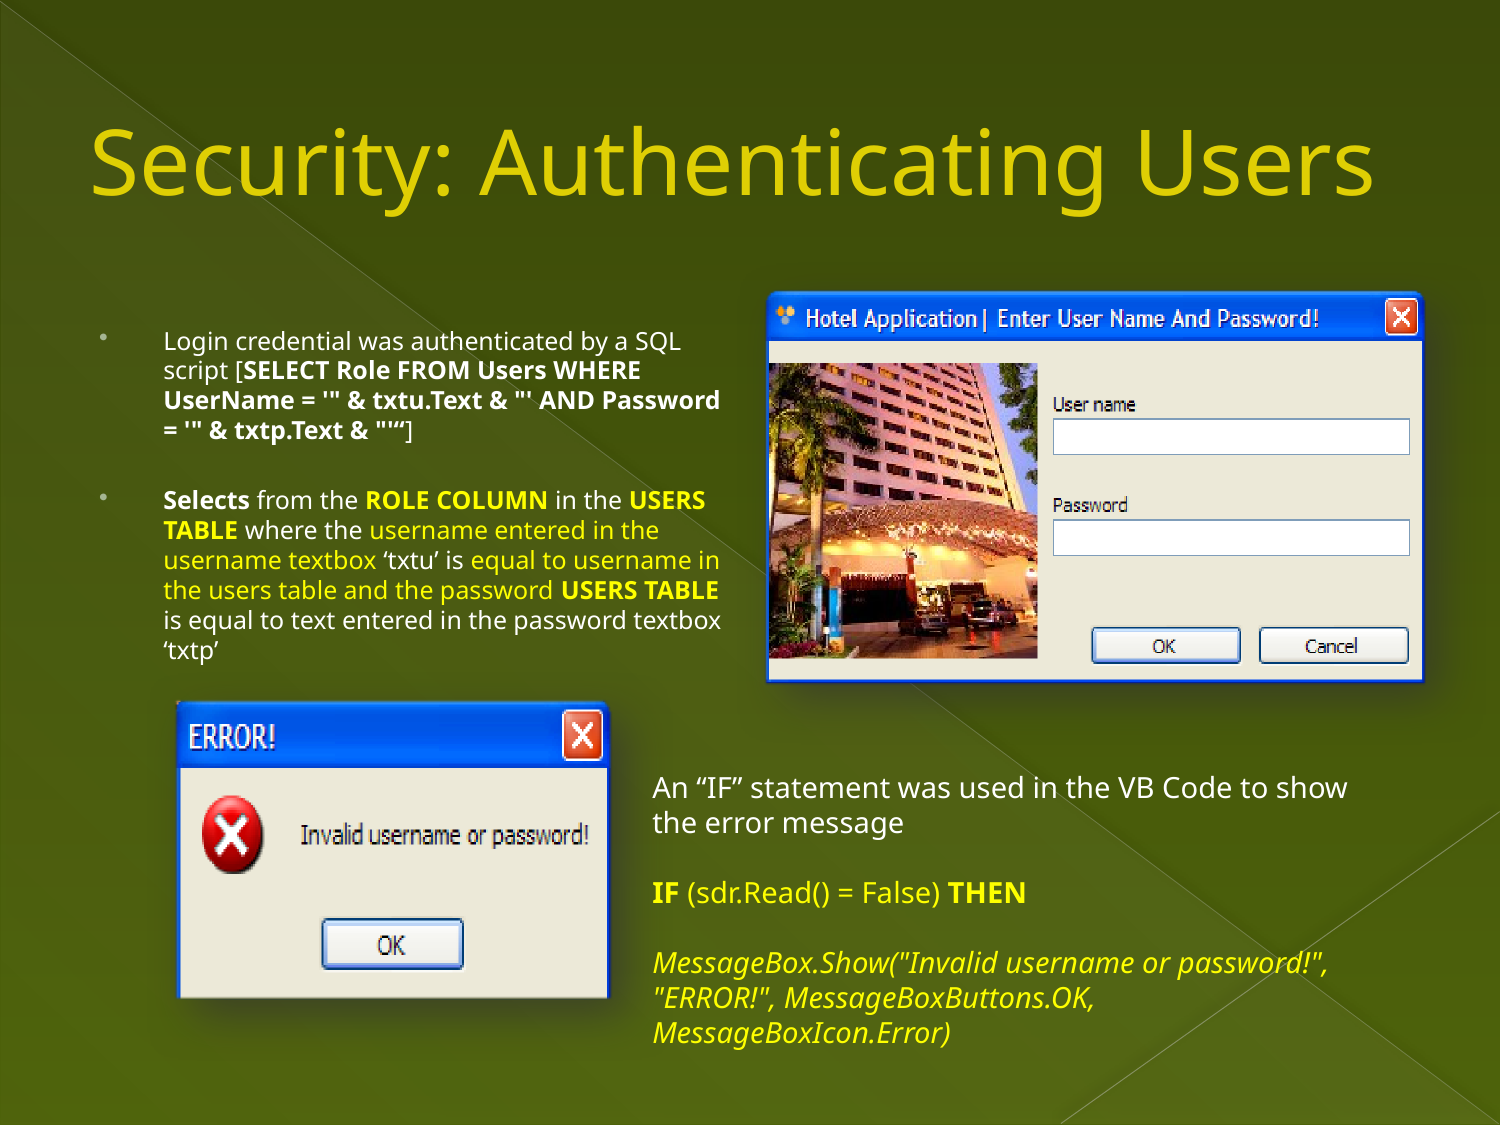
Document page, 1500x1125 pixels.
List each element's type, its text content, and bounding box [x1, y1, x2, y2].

picture [174, 699, 613, 1001]
list Login credential was authenticated by a SQL script [SELECT Role FROM Users WHERE UserName = '" & txtu.Text & "' AND Password = '" & txtp.Text & "'“] Selects from the ROLE COLUMN in the USERS TABLE where the username entered in the username textbox ‘txtu’ is equal to username in the users table and the password USERS TABLE is equal to text entered in the password textbox ‘txtp’ [75, 282, 738, 688]
title Security: Authenticating Users [75, 43, 1425, 274]
text_box An “IF” statement was used in the VB Code to show the error message IF (sdr.Read() = False) THEN MessageBox.Show("Invalid username or password!", "ERROR!", MessageBoxButtons.OK, MessageBoxIcon.Error) [637, 762, 1413, 1057]
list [762, 287, 1426, 688]
